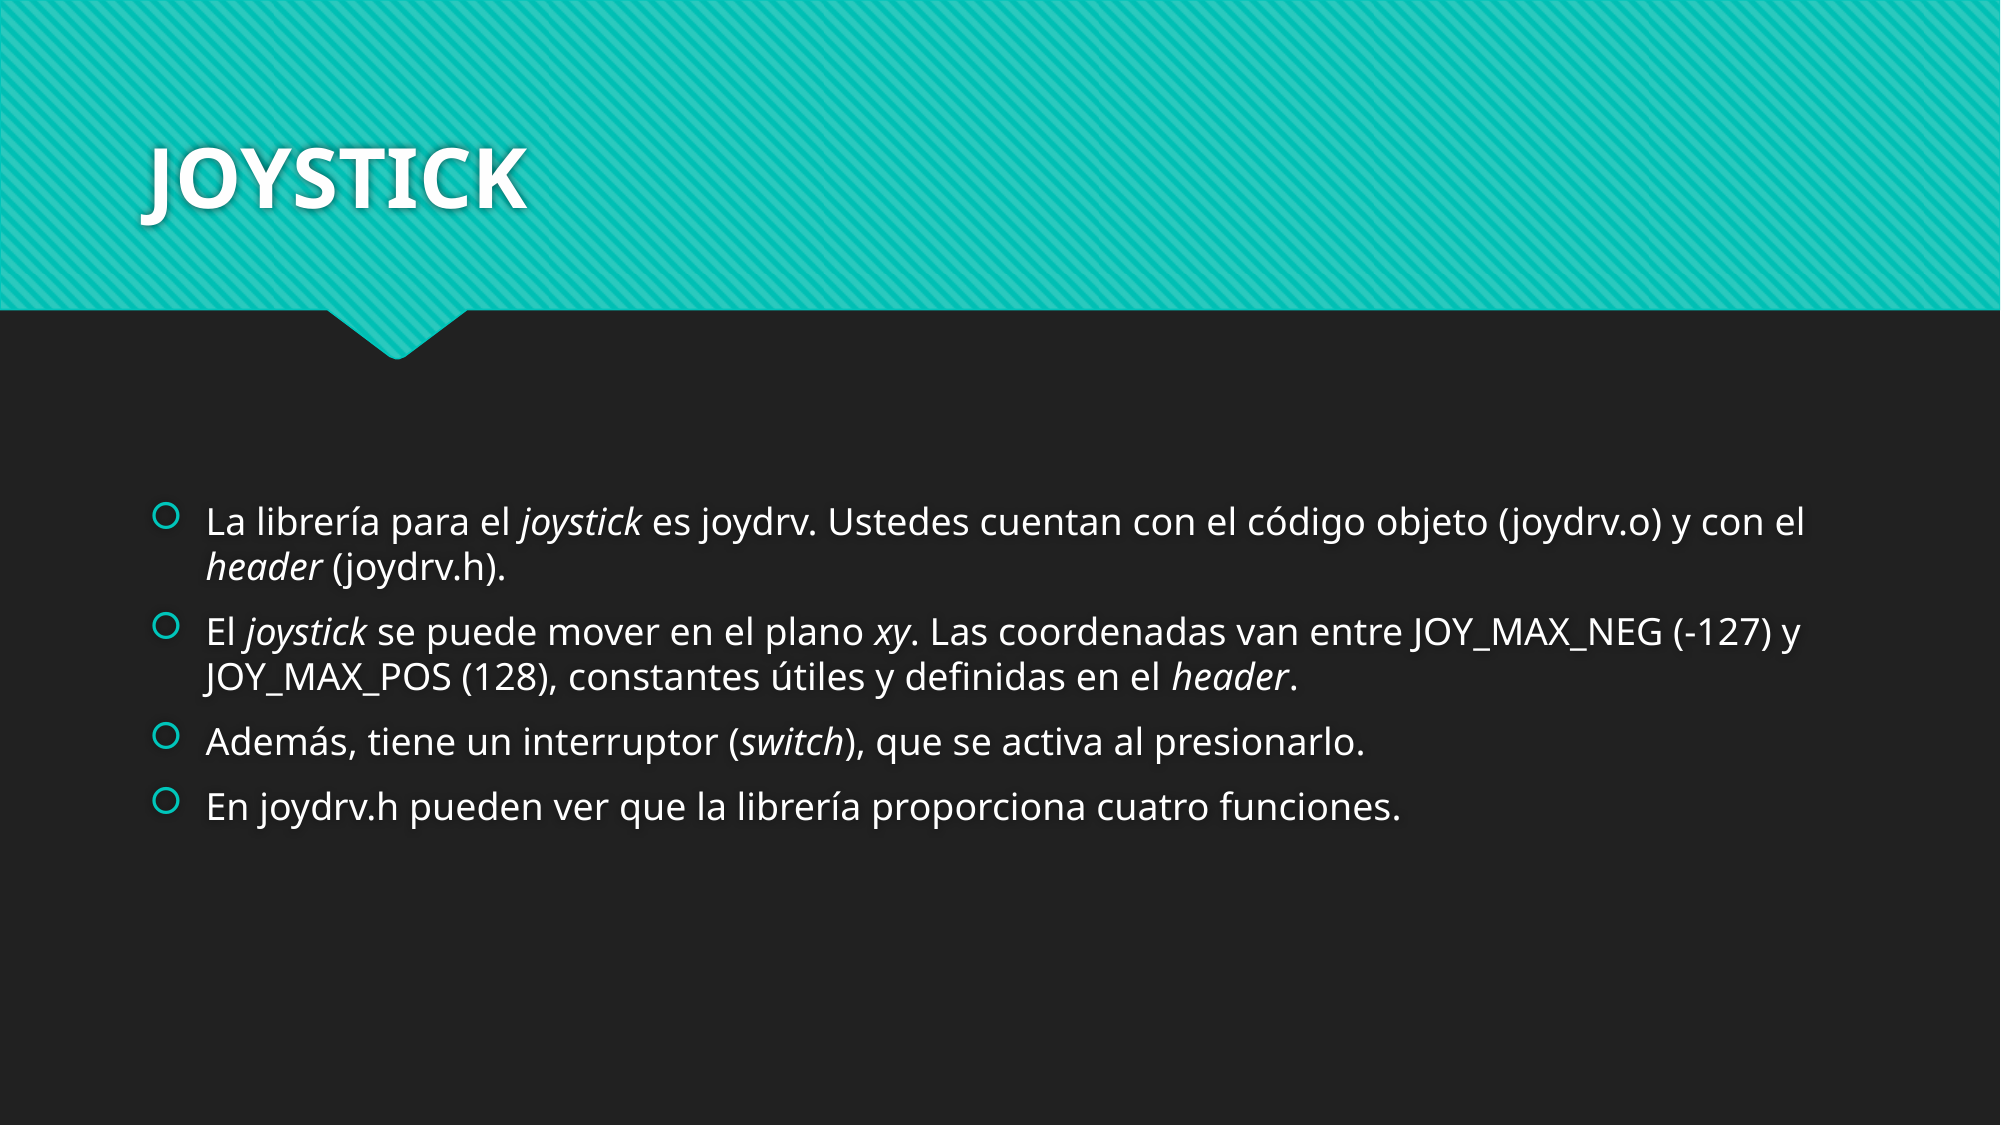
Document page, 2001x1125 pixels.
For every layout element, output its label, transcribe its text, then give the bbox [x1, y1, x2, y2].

list La librería para el joystick es joydrv. Ustedes cuentan con el código objeto (joydrv.o) y con el header (joydrv.h). El joystick se puede mover en el plano xy. Las coordenadas van entre JOY_MAX_NEG (-127) y JOY_MAX_POS (128), constantes útiles y definidas en el header. Además, tiene un interruptor (switch), que se activa al presionarlo. En joydrv.h pueden ver que la librería proporciona cuatro funciones. [134, 364, 1866, 962]
title JOYSTICK [132, 73, 1868, 233]
